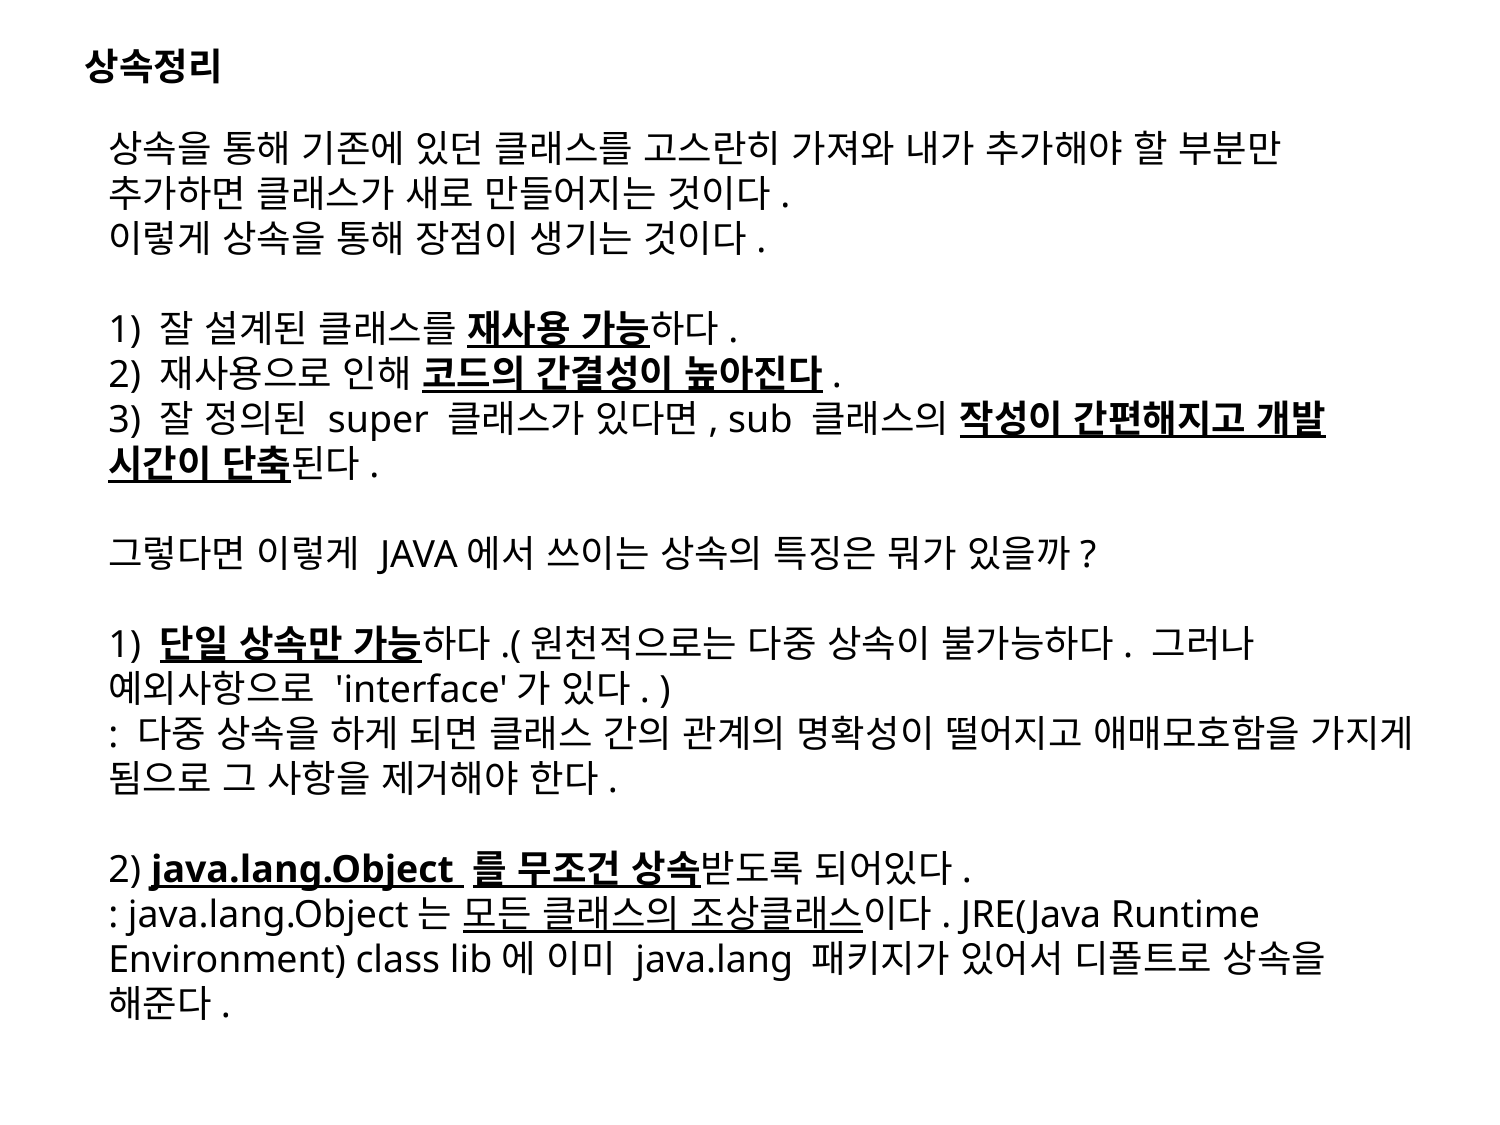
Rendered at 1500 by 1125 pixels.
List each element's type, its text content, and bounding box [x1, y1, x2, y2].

text_box 상속을 통해 기존에 있던 클래스를 고스란히 가져와 내가 추가해야 할 부분만 추가하면 클래스가 새로 만들어지는 것이다. 이렇게 상속을 통해 장점이 생기는 것이다. 1) 잘 설계된 클래스를 재사용 가능하다. 2) 재사용으로 인해 코드의 간결성이 높아진다. 3) 잘 정의된 super 클래스가 있다면, sub 클래스의 작성이 간편해지고 개발 시간이 단축된다. 그렇다면 이렇게 JAVA에서 쓰이는 상속의 특징은 뭐가 있을까? 1) 단일 상속만 가능하다.(원천적으로는 다중 상속이 불가능하다. 그러나 예외사항으로 'interface'가 있다. ) : 다중 상속을 하게 되면 클래스 간의 관계의 명확성이 떨어지고 애매모호함을 가지게 됨으로 그 사항을 제거해야 한다. 2) java.lang.Object 를 무조건 상속받도록 되어있다. : java.lang.Object는 모든 클래스의 조상클래스이다. JRE(Java Runtime Environment) class lib에 이미 java.lang 패키지가 있어서 디폴트로 상속을 해준다. [93, 117, 1442, 1032]
text_box 상속정리 [70, 35, 997, 95]
